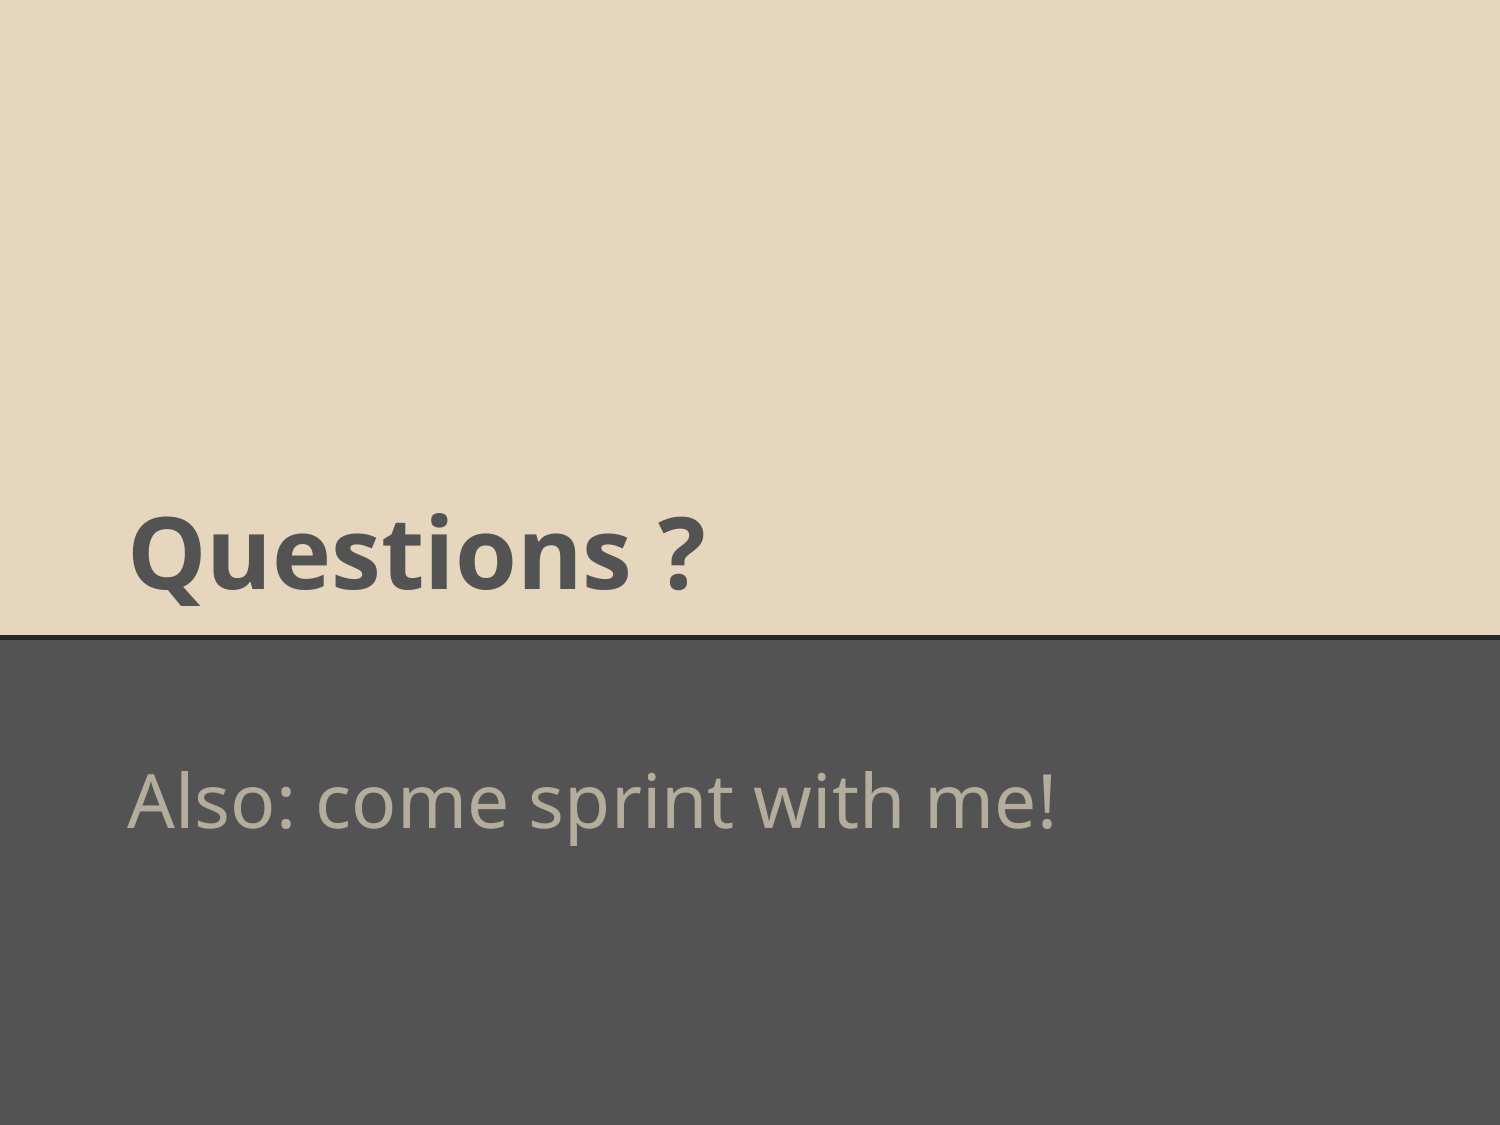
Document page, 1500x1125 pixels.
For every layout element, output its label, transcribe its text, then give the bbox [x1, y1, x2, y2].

subtitle Also: come sprint with me! [112, 648, 1388, 856]
title Questions ? [112, 353, 1388, 625]
